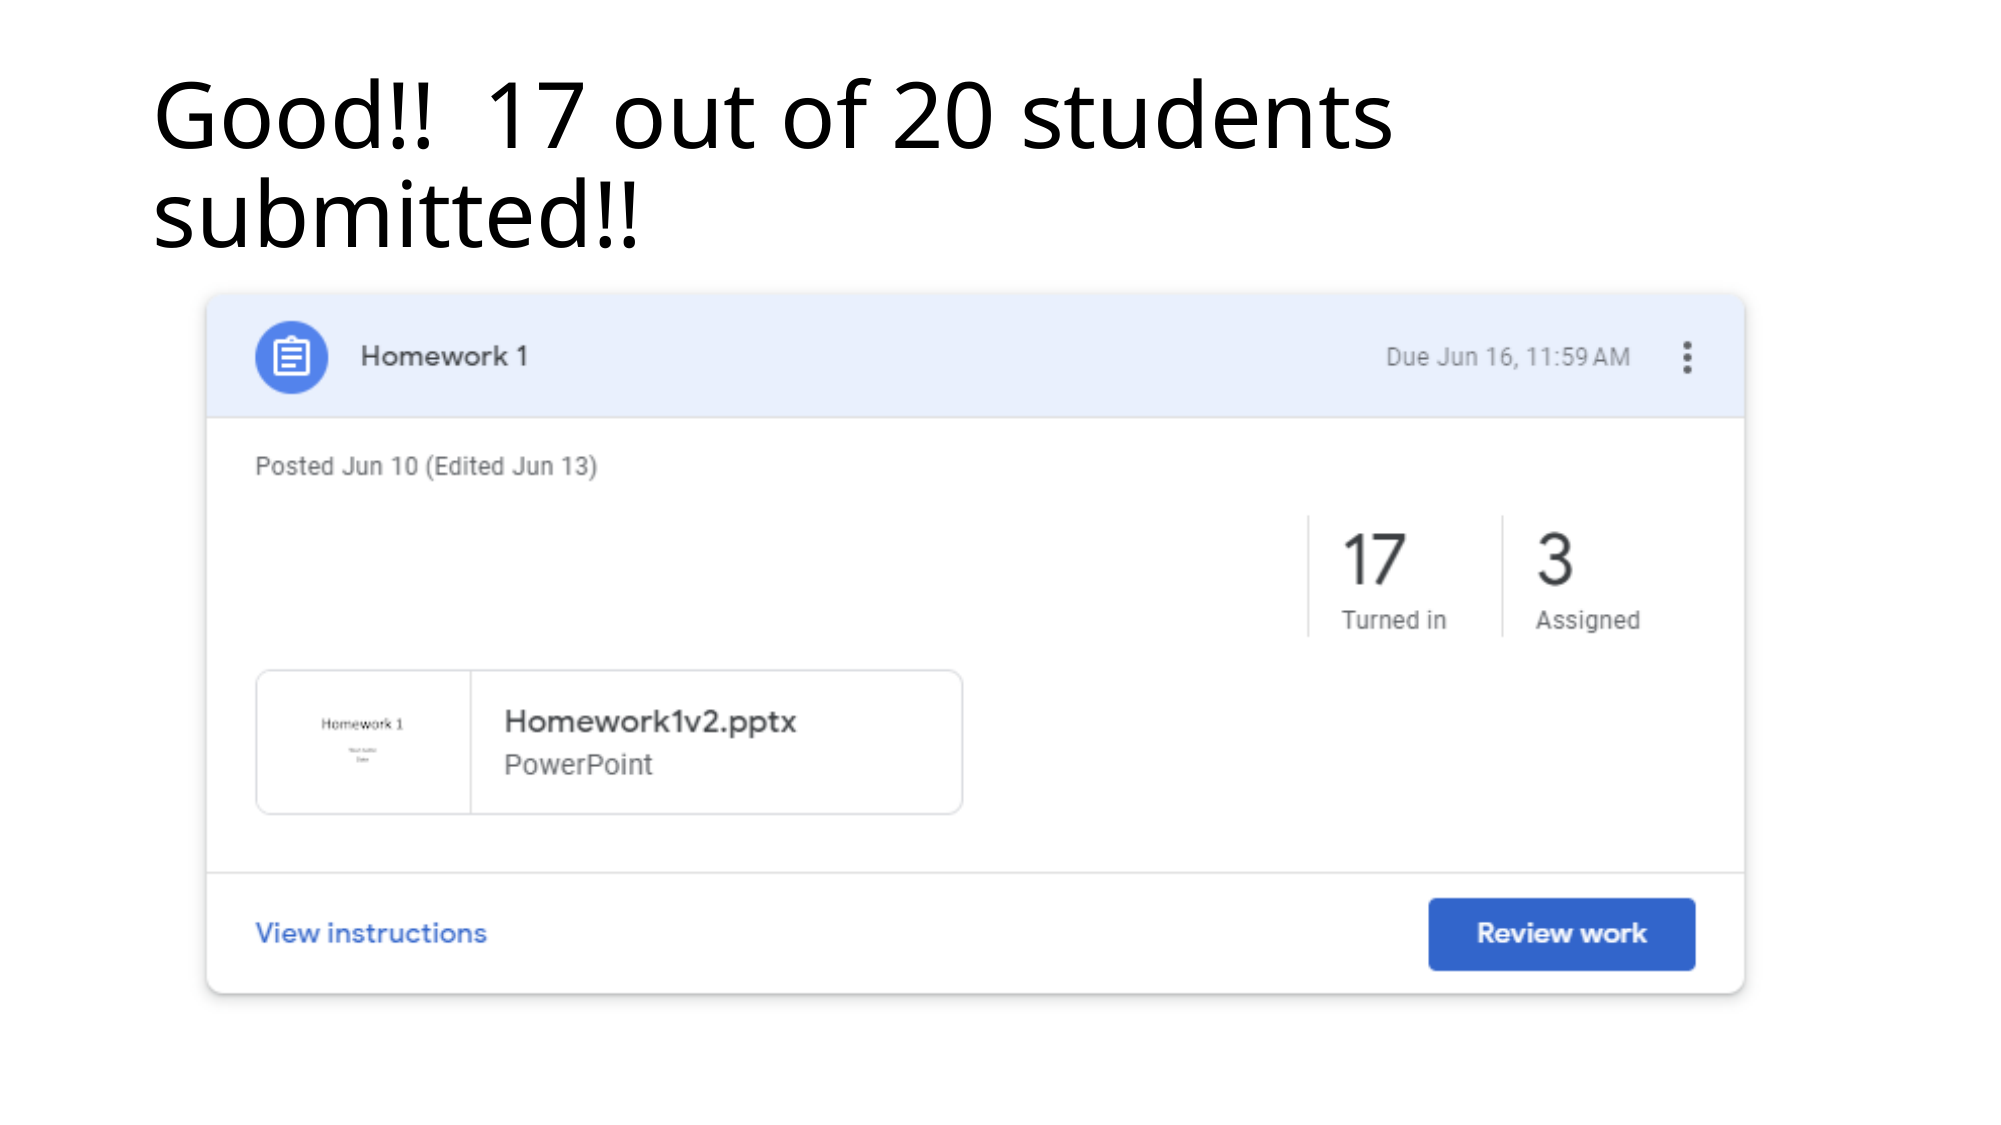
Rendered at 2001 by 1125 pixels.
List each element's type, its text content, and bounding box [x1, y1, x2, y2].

picture [181, 277, 1769, 1014]
title Good!! 17 out of 20 students submitted!! [137, 59, 1863, 278]
